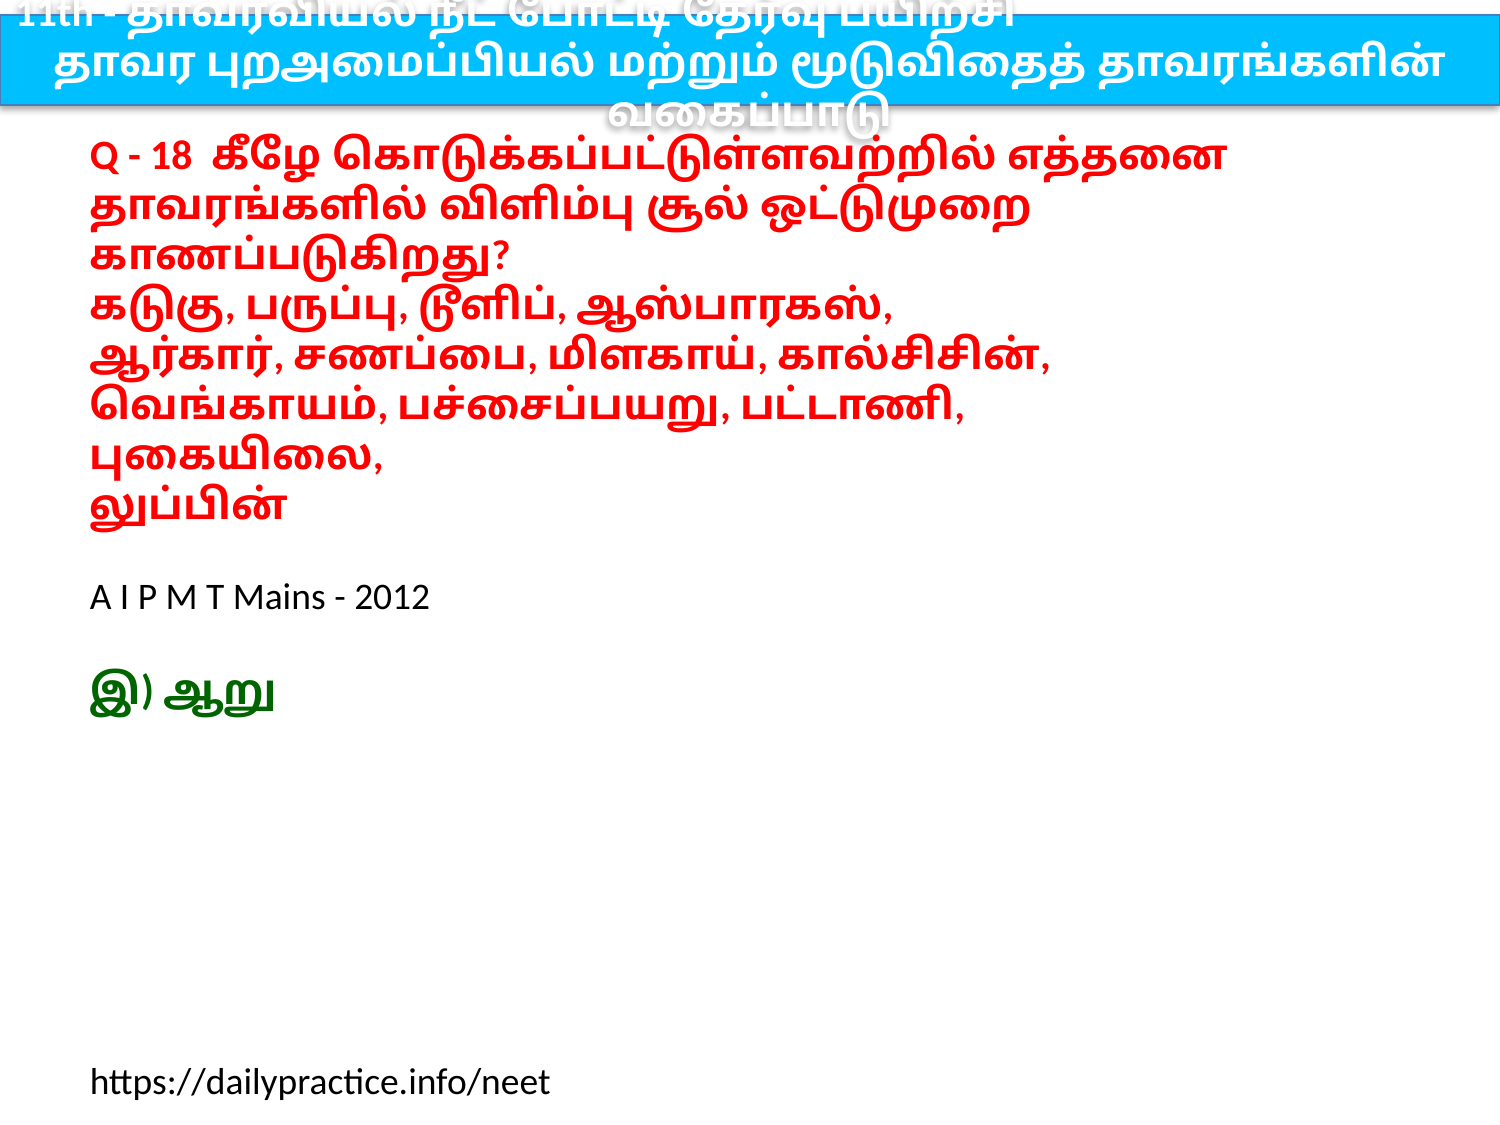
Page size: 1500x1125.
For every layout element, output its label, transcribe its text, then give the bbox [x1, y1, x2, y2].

text_box 11th - தாவரவியல் நீட் போட்டி தேர்வு பயிற்சி தாவர புறஅமைப்பியல் மற்றும் மூடுவிதைத் தாவரங்களின் வகைப்பாடு [0, 14, 1500, 106]
text_box Q - 18 கீழே கொடுக்கப்பட்டுள்ளவற்றில் எத்தனை தாவரங்களில் விளிம்பு சூல் ஒட்டுமுறை காணப்படுகிறது? கடுகு, பருப்பு, டூளிப், ஆஸ்பாரகஸ், ஆர்கார், சணப்பை, மிளகாய், கால்சிசின், வெங்காயம், பச்சைப்பயறு, பட்டாணி, புகையிலை, லுப்பின் A I P M T Mains - 2012 இ) ஆறு [74, 75, 1275, 720]
text_box https://dailypractice.info/neet [74, 1049, 675, 1110]
